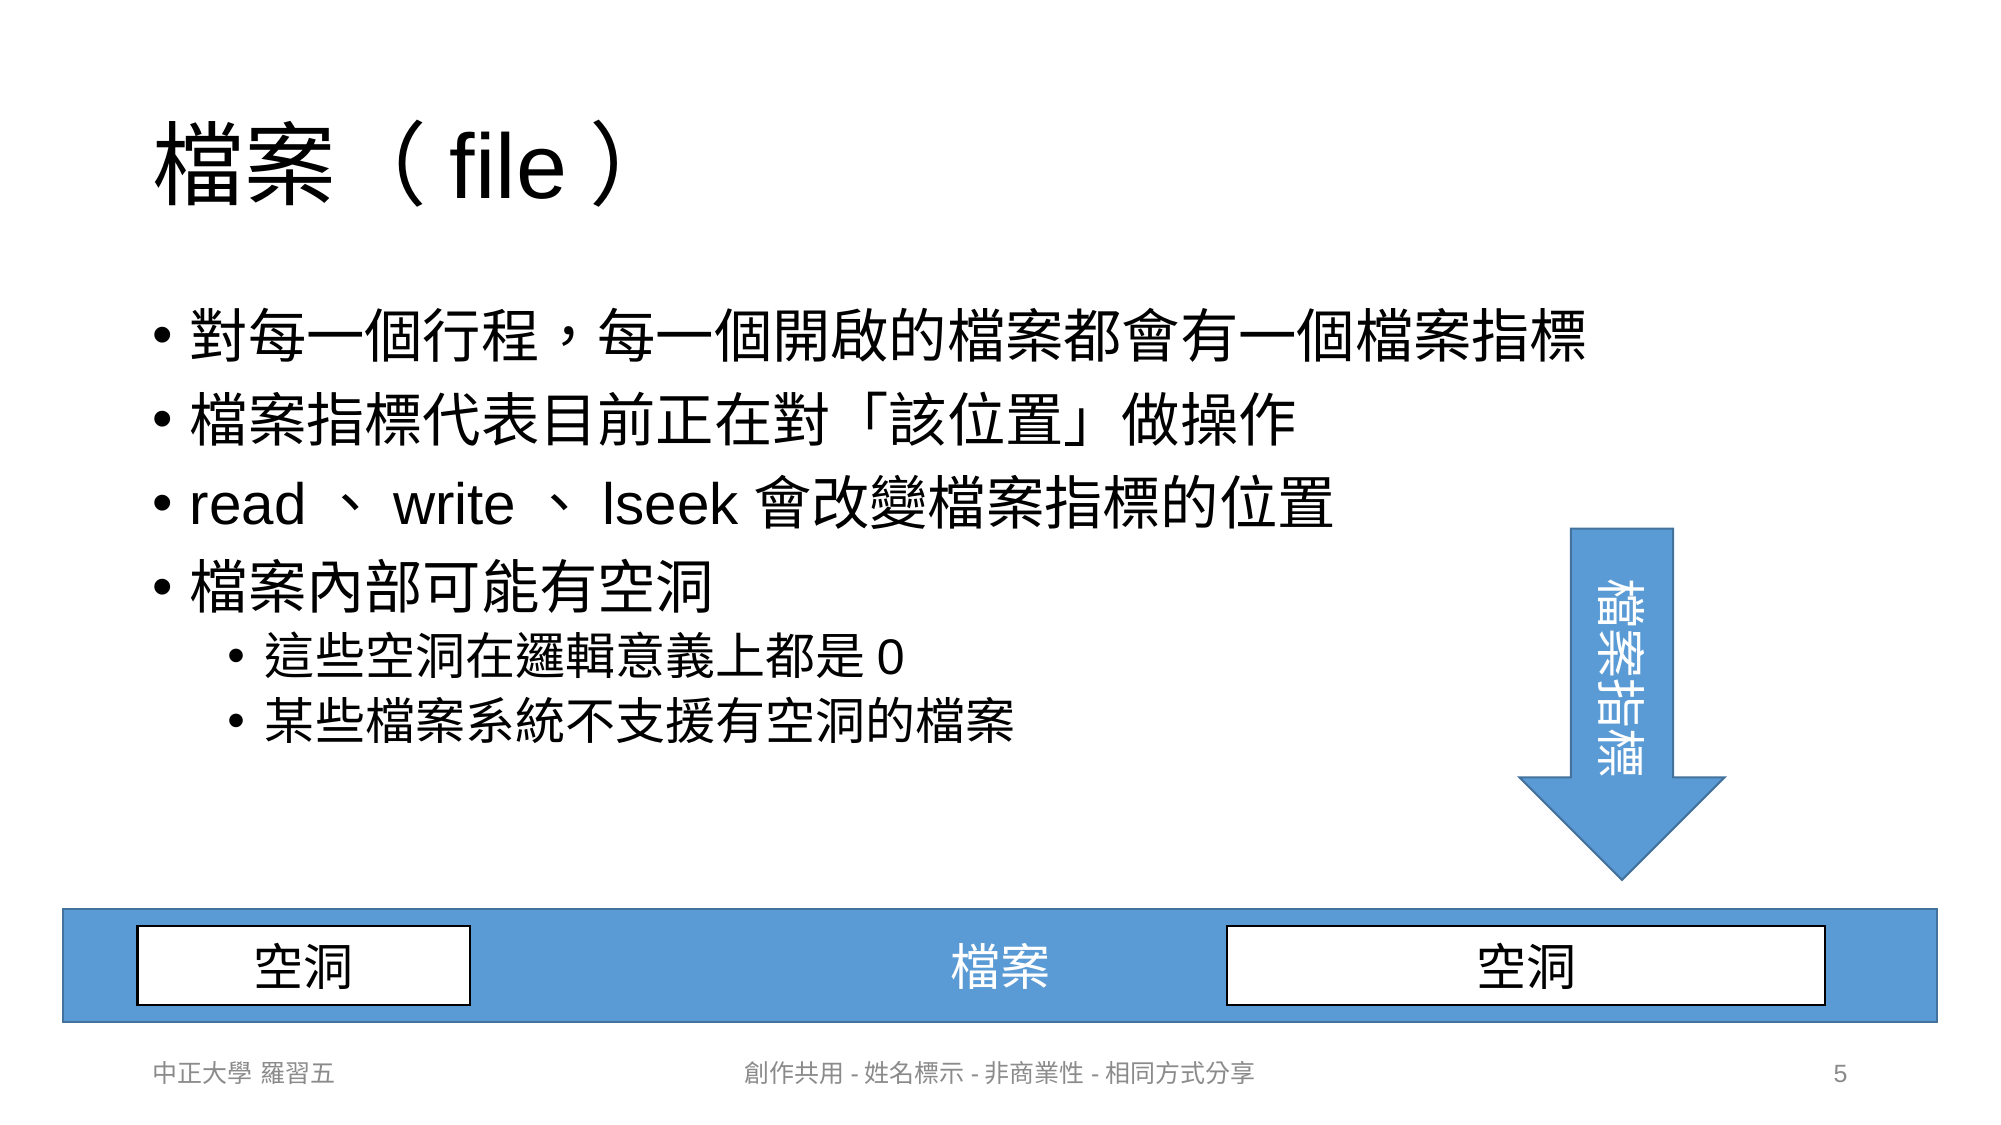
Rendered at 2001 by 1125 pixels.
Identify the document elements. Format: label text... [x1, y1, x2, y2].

text_box 空洞 [136, 925, 471, 1006]
slide_number 5 [1412, 1042, 1863, 1103]
text_box 檔案 [62, 908, 1938, 1023]
title 檔案（file） [137, 59, 1863, 278]
slide_number 中正大學 羅習五 [137, 1042, 588, 1103]
footer 創作共用-姓名標示-非商業性-相同方式分享 [662, 1042, 1338, 1103]
list 對每一個行程，每一個開啟的檔案都會有一個檔案指標 檔案指標代表目前正在對「該位置」做操作 read、write、lseek會改變檔案指標的位置 檔案內部可能有空洞 這些空洞在邏輯意義上都是0 某些檔案系統不支援有空洞的檔案 [137, 299, 1863, 908]
text_box 檔案指標 [1517, 527, 1727, 882]
text_box 空洞 [1226, 925, 1826, 1006]
